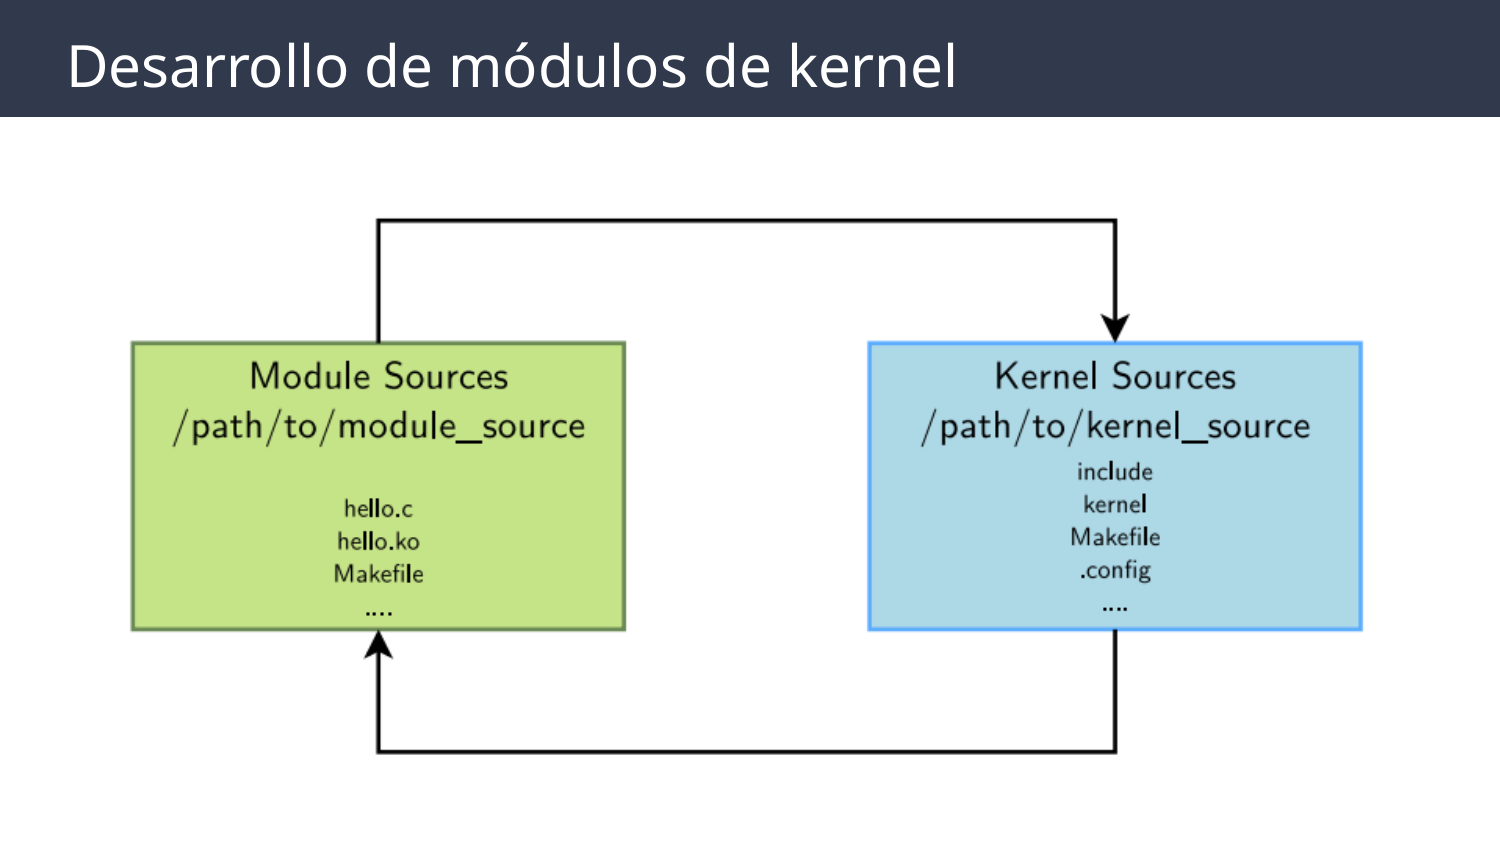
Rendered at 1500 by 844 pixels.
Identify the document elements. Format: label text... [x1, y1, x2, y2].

title Desarrollo de módulos de kernel [51, 14, 1449, 117]
picture [96, 196, 1404, 784]
